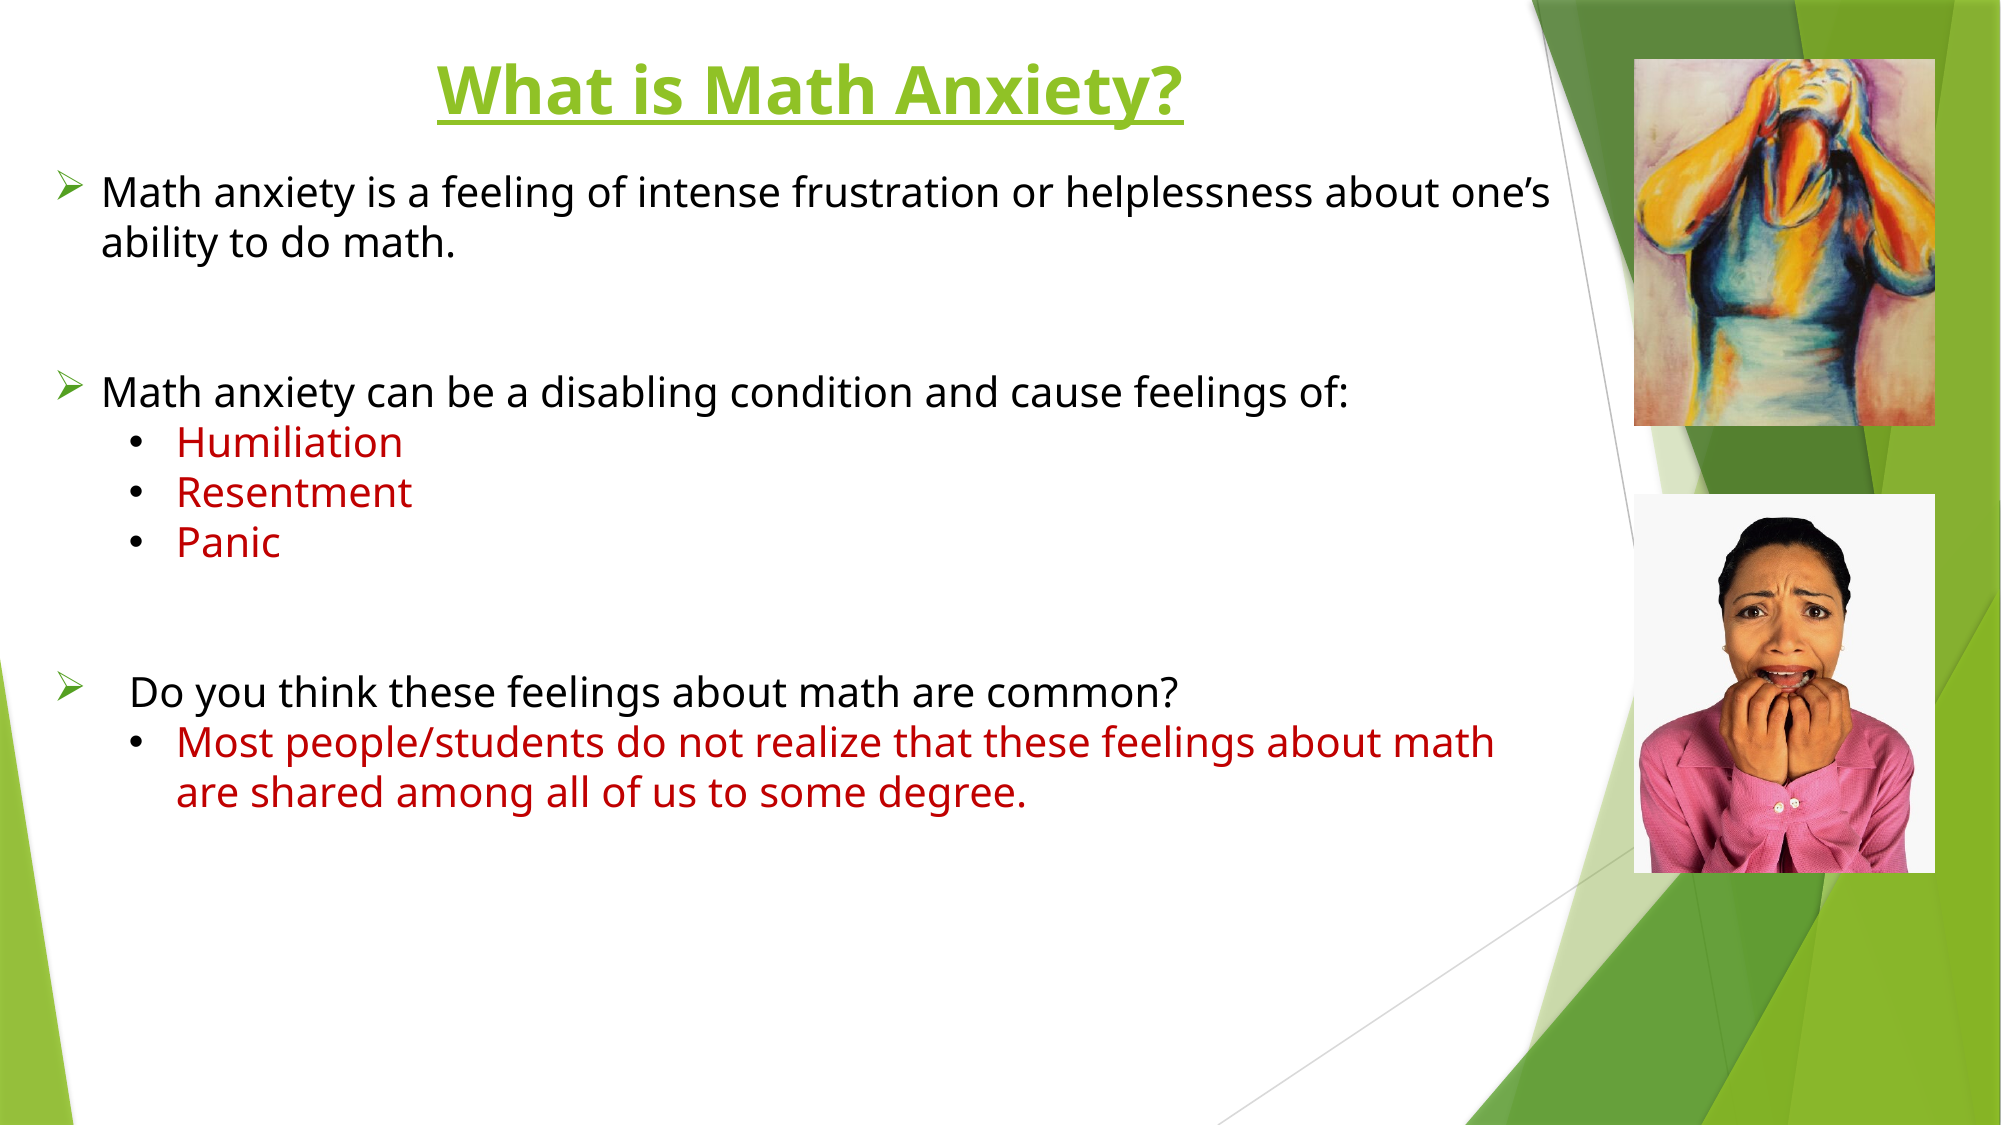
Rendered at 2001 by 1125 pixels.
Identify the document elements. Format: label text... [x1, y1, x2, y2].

text_box Math anxiety is a feeling of intense frustration or helplessness about one’s ability to do math. Math anxiety can be a disabling condition and cause feelings of: Humiliation Resentment Panic Do you think these feelings about math are common? Most people/students do not realize that these feelings about math are shared among all of us to some degree. [39, 158, 1582, 824]
text_box What is Math Anxiety? [137, 40, 1484, 136]
picture [1634, 59, 1936, 427]
picture [1634, 493, 1936, 874]
